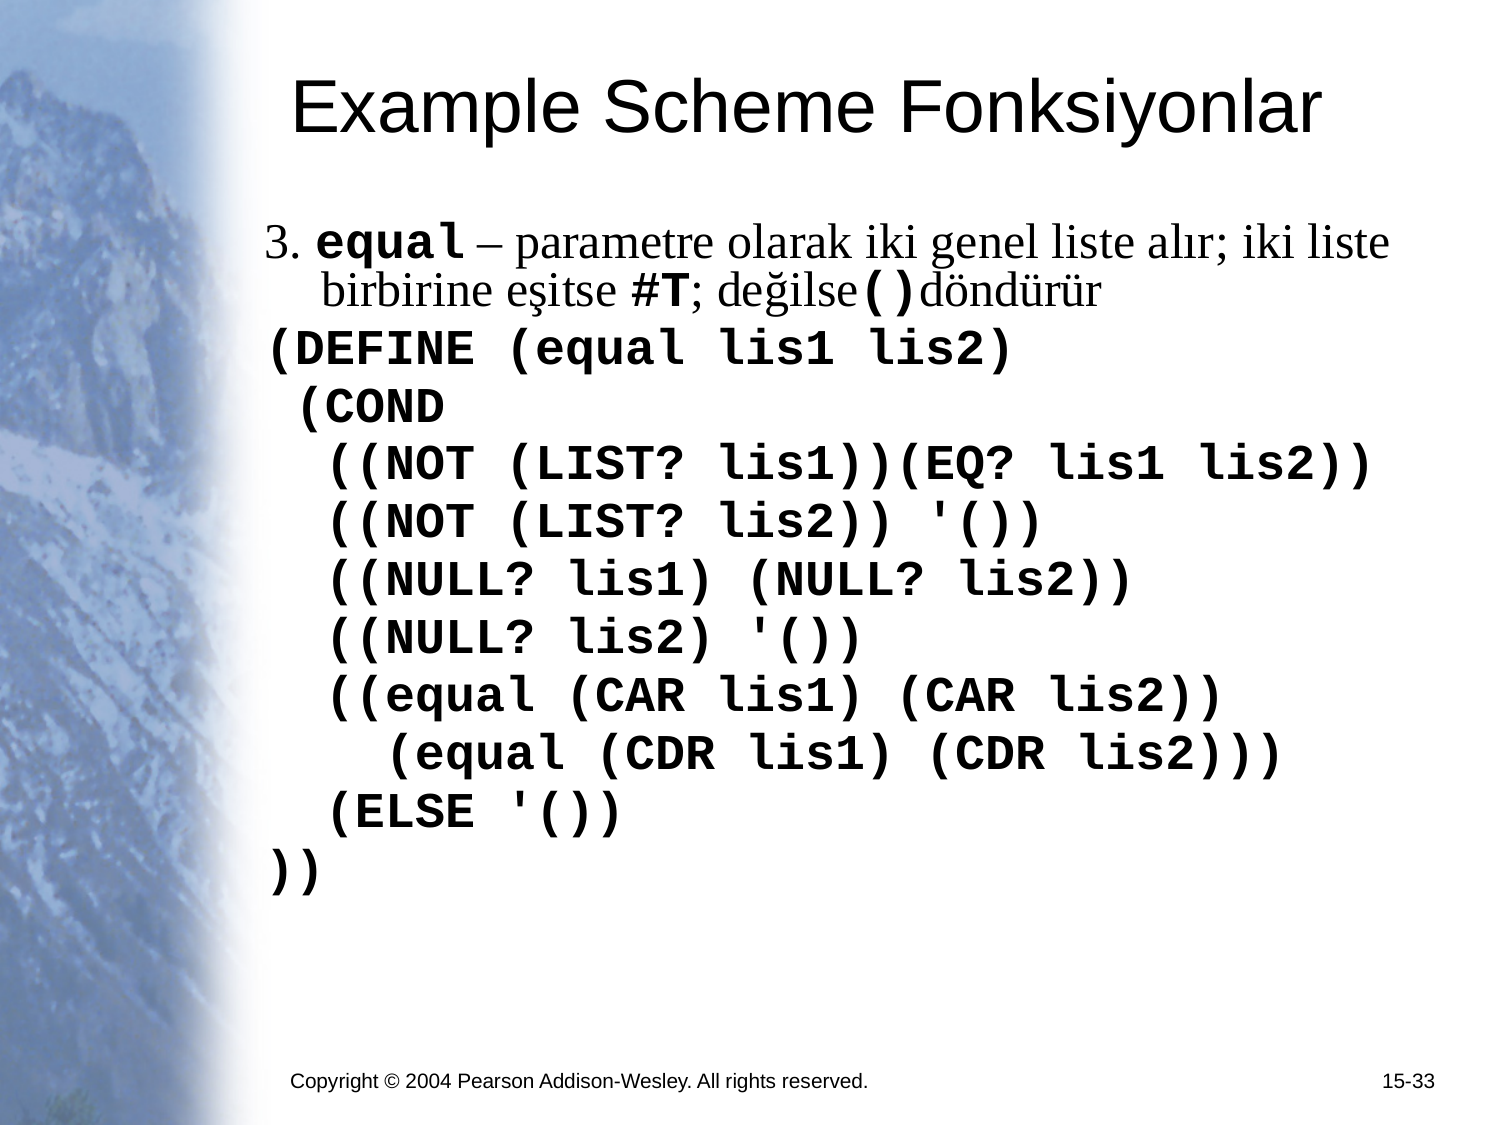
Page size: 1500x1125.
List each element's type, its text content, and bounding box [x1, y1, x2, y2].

footer Copyright © 2004 Pearson Addison-Wesley. All rights reserved. [275, 1025, 963, 1100]
slide_number 15-33 [1137, 1025, 1450, 1100]
list 3. equal – parametre olarak iki genel liste alır; iki liste birbirine eşitse #T; değilse()döndürür (DEFINE (equal lis1 lis2) (COND ((NOT (LIST? lis1))(EQ? lis1 lis2)) ((NOT (LIST? lis2)) '()) ((NULL? lis1) (NULL? lis2)) ((NULL? lis2) '()) ((equal (CAR lis1) (CAR lis2)) (equal (CDR lis1) (CDR lis2))) (ELSE '()) )) [249, 212, 1500, 950]
title Example Scheme Fonksiyonlar [275, 50, 1450, 212]
picture [0, 0, 1500, 1125]
